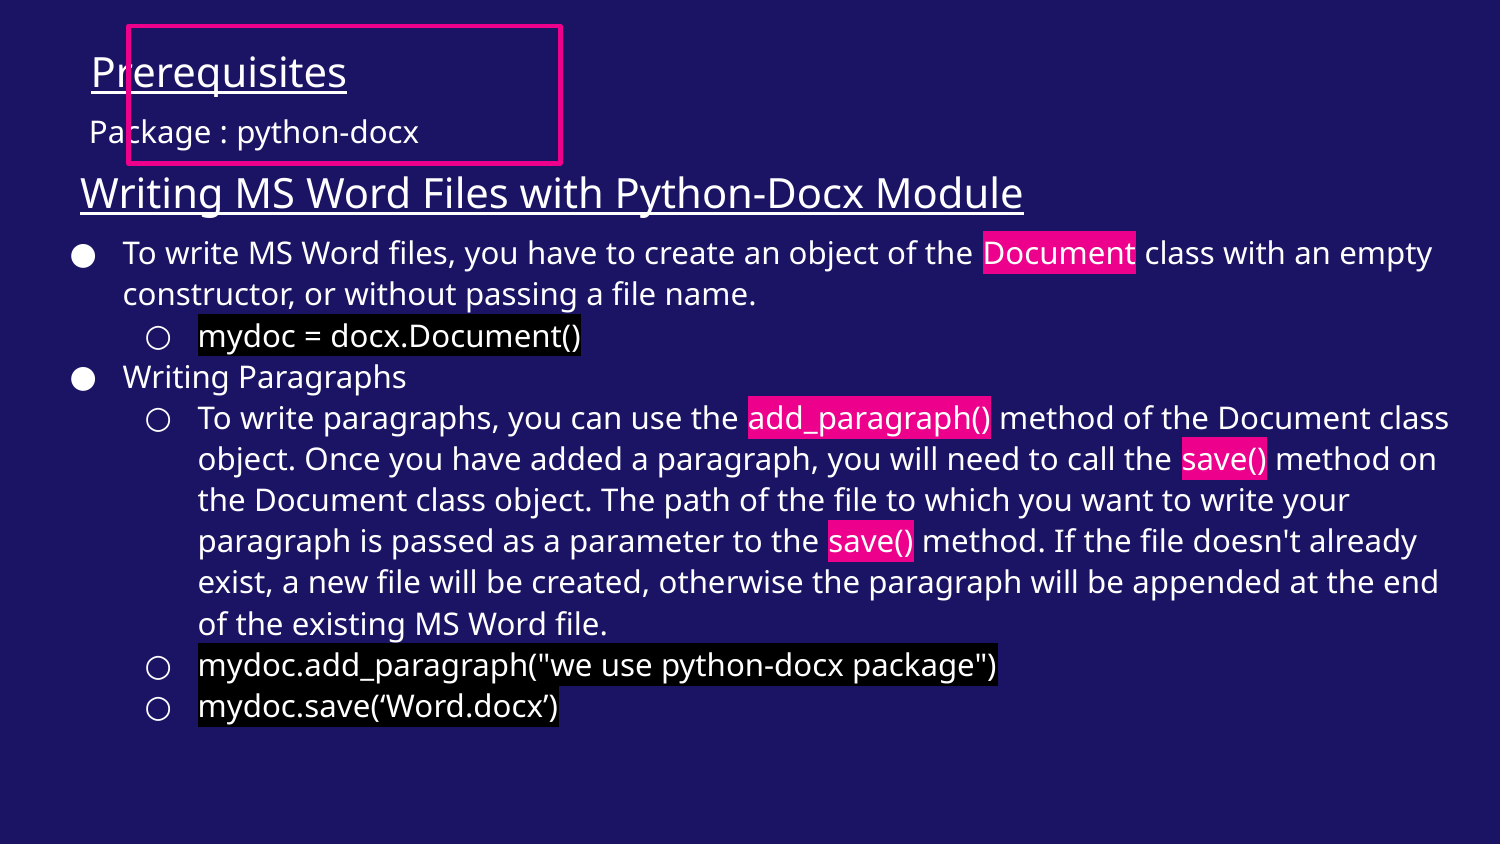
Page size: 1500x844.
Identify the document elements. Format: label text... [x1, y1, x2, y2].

text_box Prerequisites Package : python-docx Writing MS Word Files with Python-Docx Module To write MS Word files, you have to create an object of the Document class with an empty constructor, or without passing a file name. mydoc = docx.Document() Writing Paragraphs To write paragraphs, you can use the add_paragraph() method of the Document class object. Once you have added a paragraph, you will need to call the save() method on the Document class object. The path of the file to which you want to write your paragraph is passed as a parameter to the save() method. If the file doesn't already exist, a new file will be created, otherwise the paragraph will be appended at the end of the existing MS Word file. mydoc.add_paragraph("we use python-docx package") mydoc.save(‘Word.docx’) [32, 26, 1466, 816]
text_box [128, 26, 561, 164]
